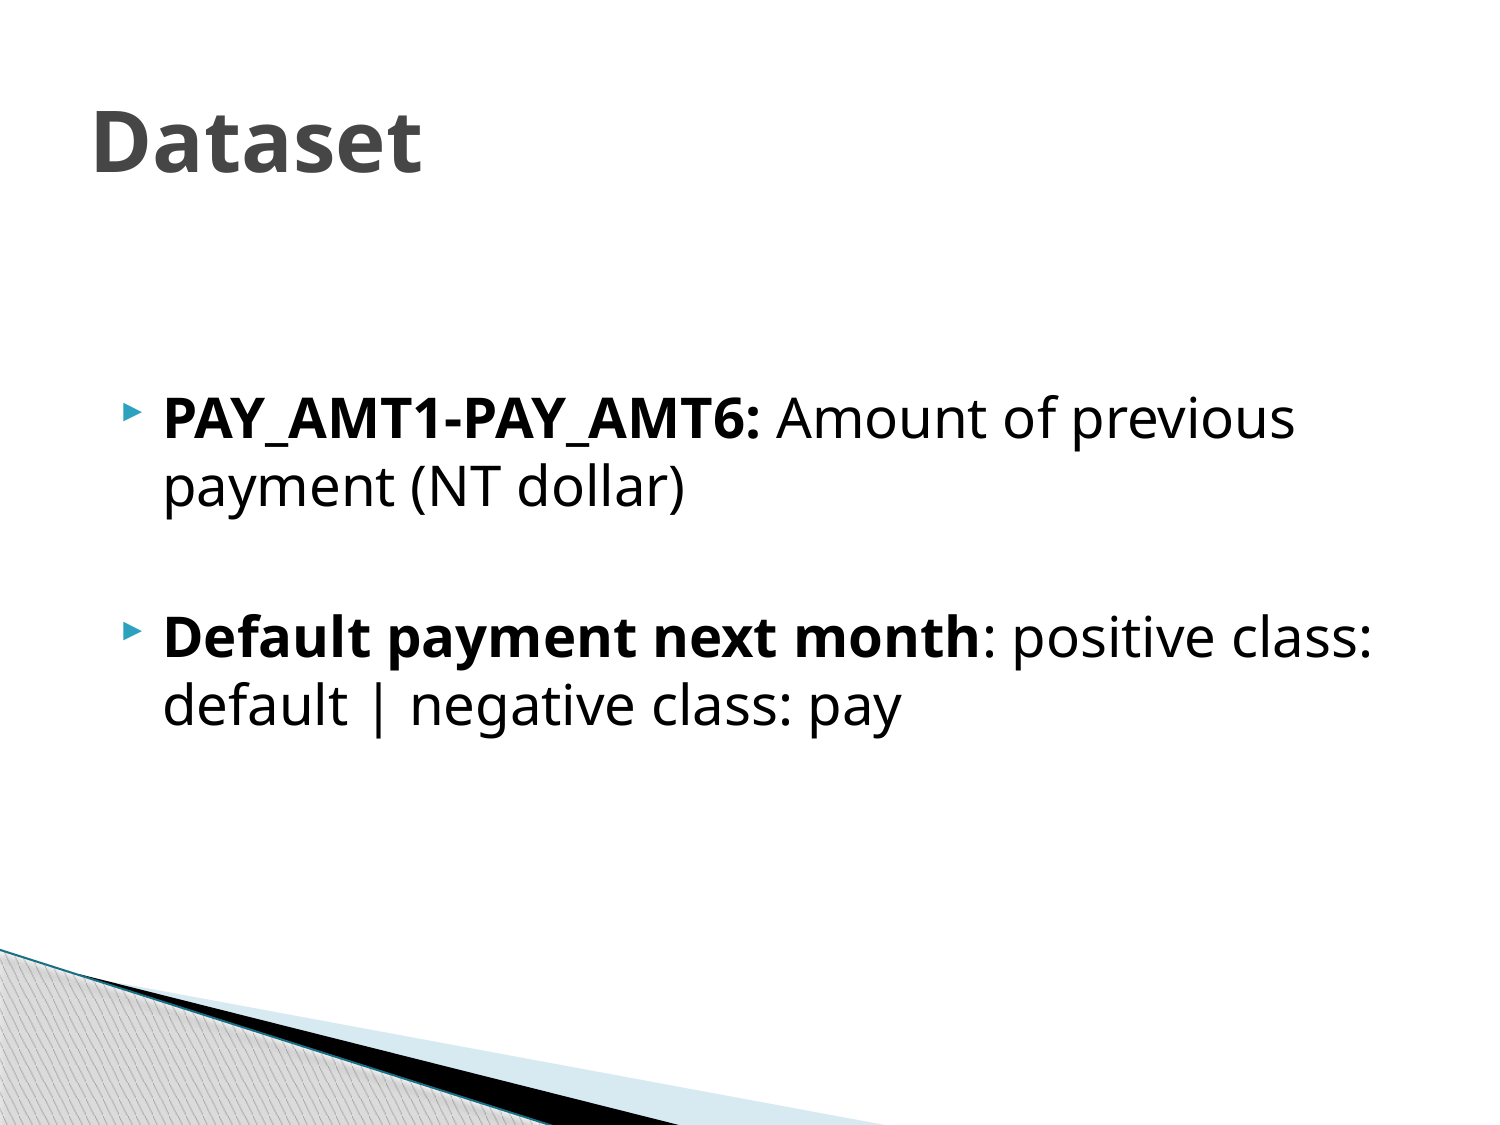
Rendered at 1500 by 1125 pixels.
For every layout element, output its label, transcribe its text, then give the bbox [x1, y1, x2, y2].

title Dataset [75, 45, 1425, 233]
list PAY_AMT1-PAY_AMT6: Amount of previous payment (NT dollar) Default payment next month: positive class: default | negative class: pay [87, 375, 1438, 820]
